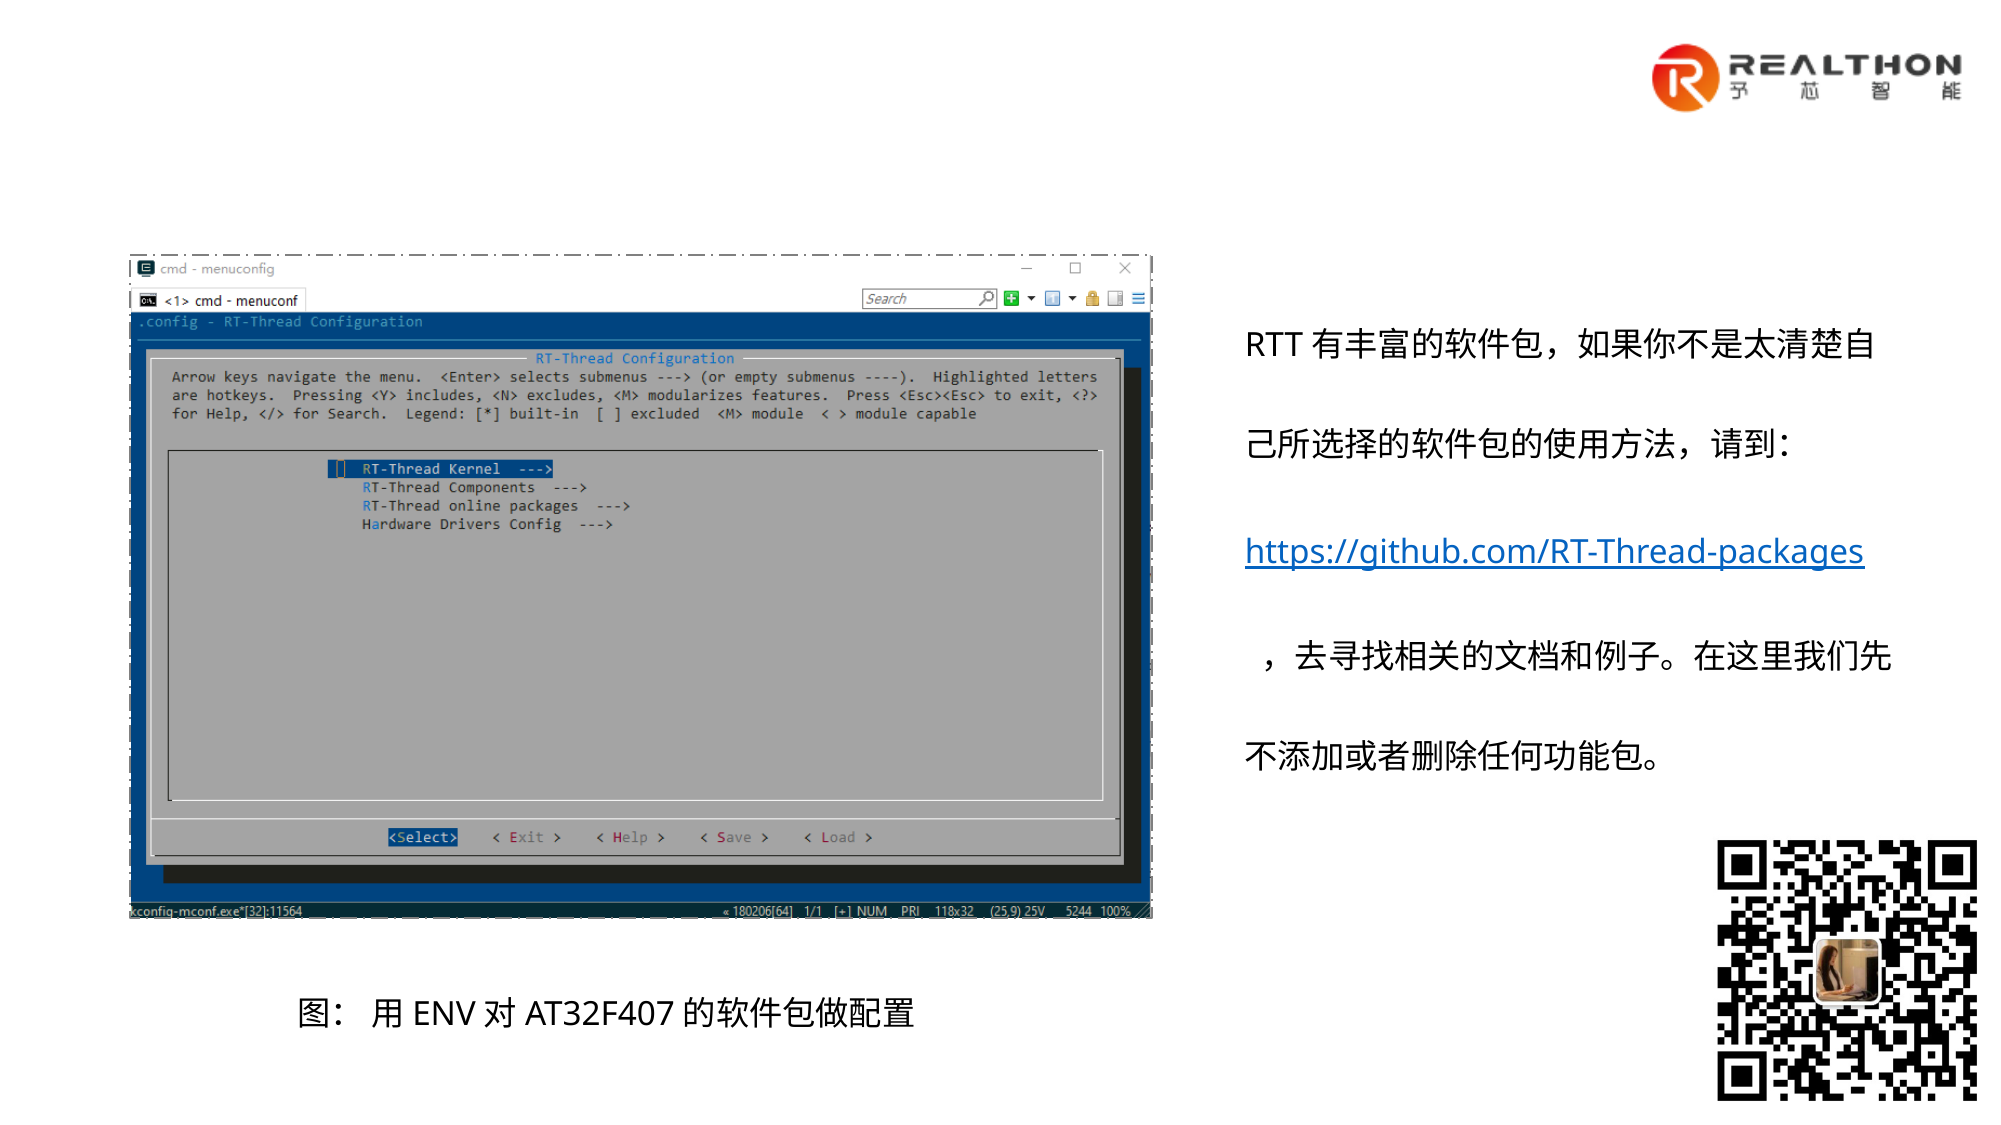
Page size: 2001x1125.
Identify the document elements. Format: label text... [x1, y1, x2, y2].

text_box RTT有丰富的软件包，如果你不是太清楚自己所选择的软件包的使用方法，请到：https://github.com/RT-Thread-packages ，去寻找相关的文档和例子。在这里我们先不添加或者删除任何功能包。 [1230, 255, 1915, 783]
picture [131, 255, 1151, 918]
picture [1695, 829, 2000, 1116]
picture [1629, 13, 1990, 141]
text_box 图： 用ENV对AT32F407的软件包做配置 [189, 984, 1023, 1040]
